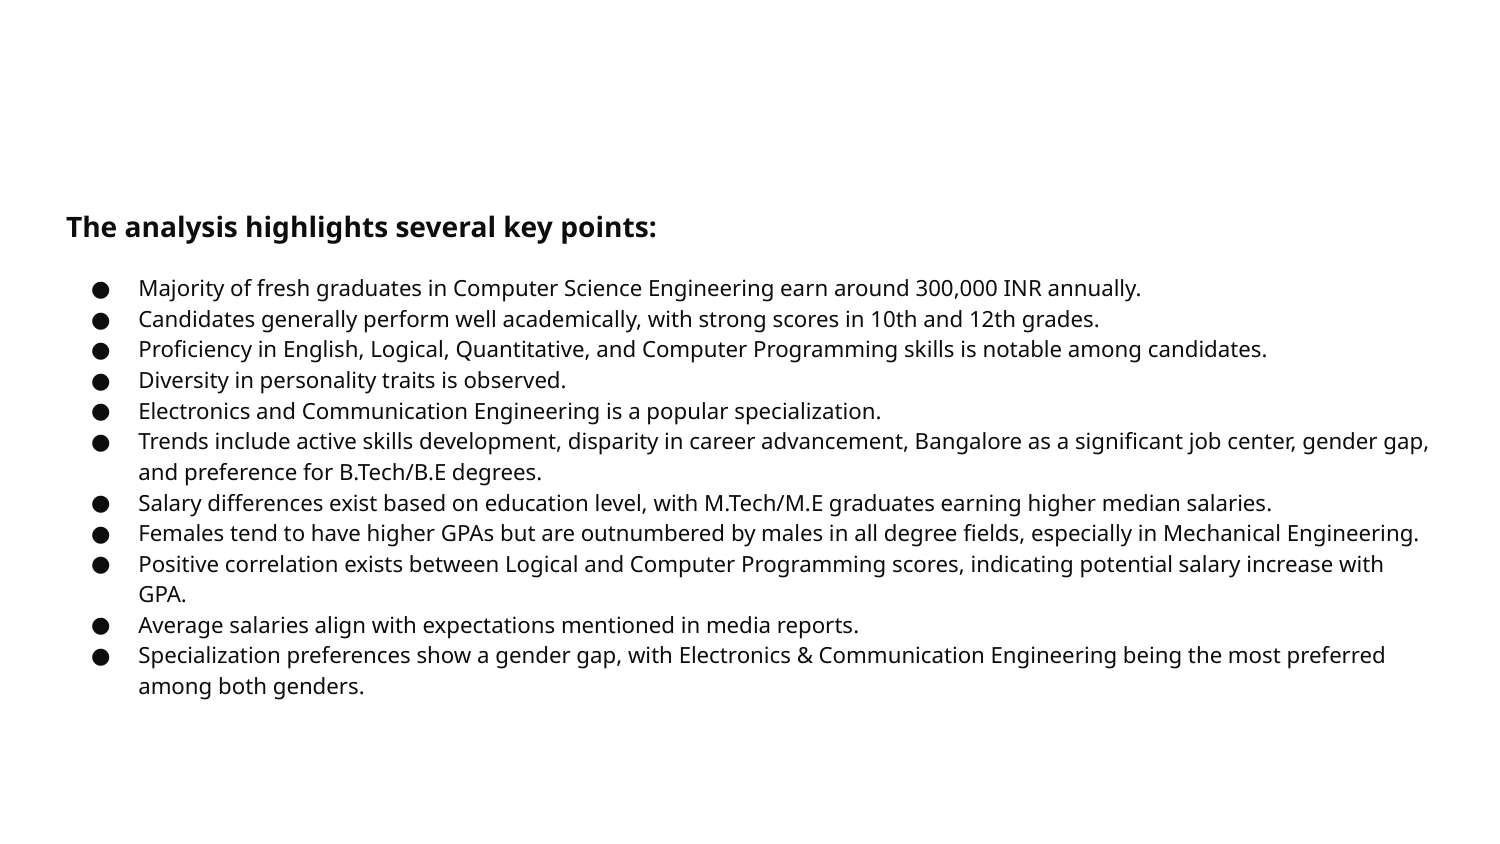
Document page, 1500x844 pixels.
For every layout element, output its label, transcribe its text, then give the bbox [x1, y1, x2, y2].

list The analysis highlights several key points: Majority of fresh graduates in Computer Science Engineering earn around 300,000 INR annually. Candidates generally perform well academically, with strong scores in 10th and 12th grades. Proficiency in English, Logical, Quantitative, and Computer Programming skills is notable among candidates. Diversity in personality traits is observed. Electronics and Communication Engineering is a popular specialization. Trends include active skills development, disparity in career advancement, Bangalore as a significant job center, gender gap, and preference for B.Tech/B.E degrees. Salary differences exist based on education level, with M.Tech/M.E graduates earning higher median salaries. Females tend to have higher GPAs but are outnumbered by males in all degree fields, especially in Mechanical Engineering. Positive correlation exists between Logical and Computer Programming scores, indicating potential salary increase with GPA. Average salaries align with expectations mentioned in media reports. Specialization preferences show a gender gap, with Electronics & Communication Engineering being the most preferred among both genders. [51, 189, 1449, 750]
